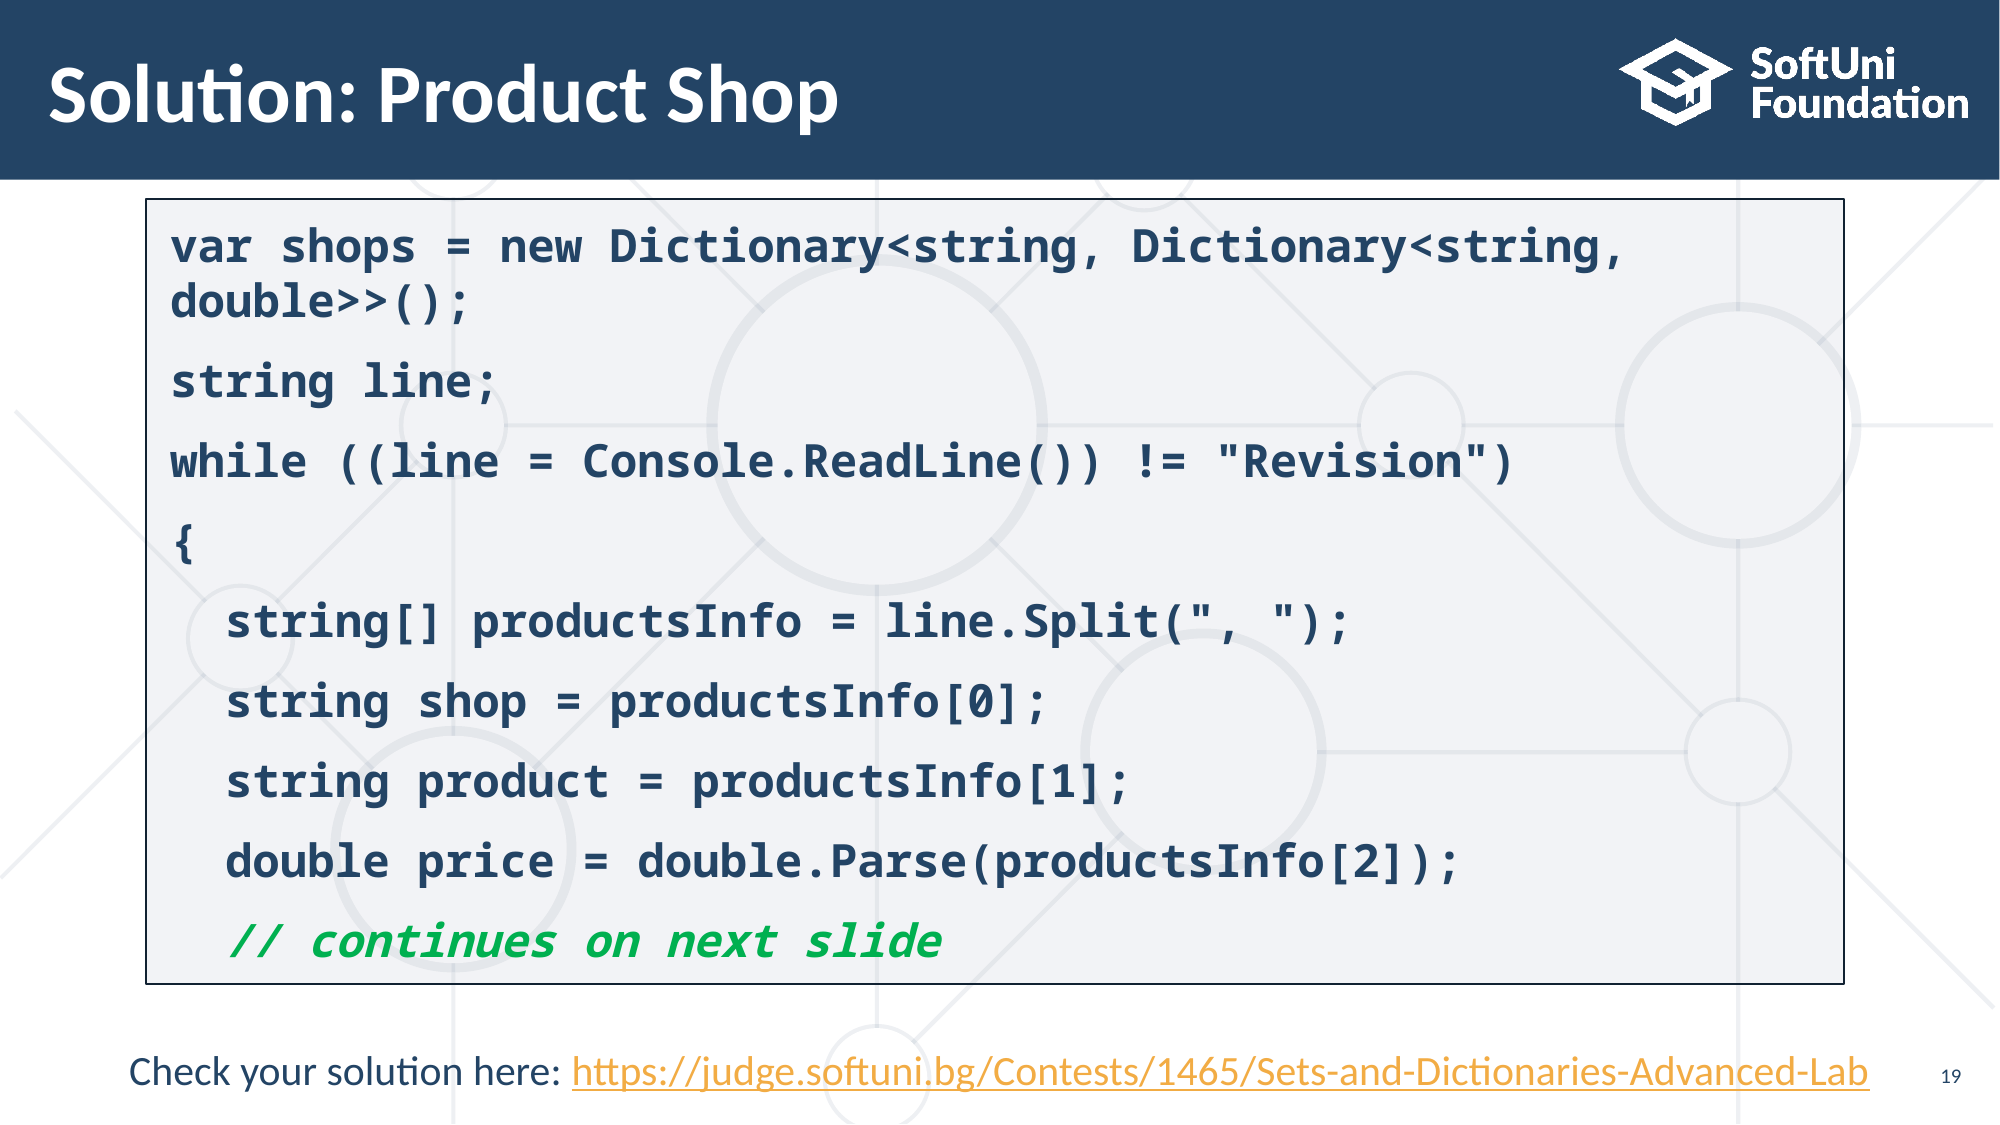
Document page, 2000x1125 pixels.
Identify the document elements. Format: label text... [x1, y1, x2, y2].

title Solution: Product Shop [31, 16, 1591, 162]
text_box var shops = new Dictionary<string, Dictionary<string, double>>(); string line; while ((line = Console.ReadLine()) != "Revision") { string[] productsInfo = line.Split(", "); string shop = productsInfo[0]; string product = productsInfo[1]; double price = double.Parse(productsInfo[2]); // continues on next slide [146, 198, 1845, 985]
slide_number 19 [1897, 1049, 1968, 1101]
text_box Check your solution here: https://judge.softuni.bg/Contests/1465/Sets-and-Dictionaries-Advanced-Lab [101, 1036, 1897, 1102]
picture [1618, 38, 1968, 126]
